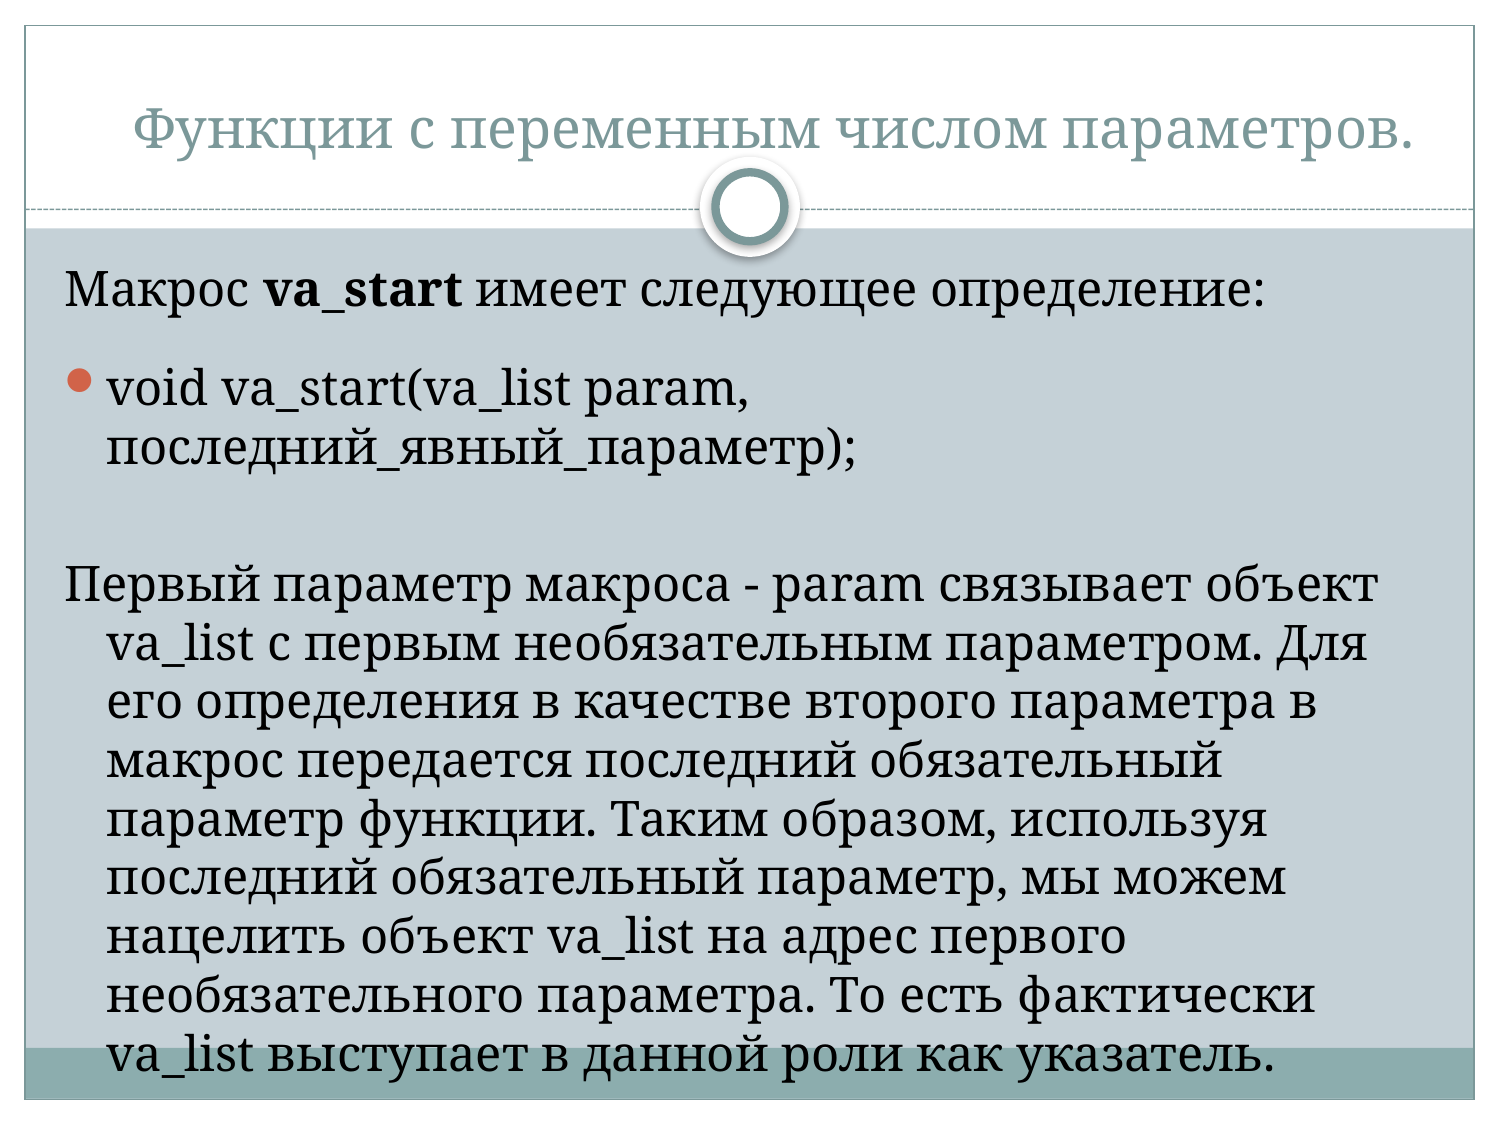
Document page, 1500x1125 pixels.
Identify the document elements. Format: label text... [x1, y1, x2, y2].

text_box Функции с переменным числом параметров. [74, 42, 1475, 168]
list Макрос va_start имеет следующее определение: void va_start(va_list param, последний_явный_параметр); Первый параметр макроса - param связывает объект va_list с первым необязательным параметром. Для его определения в качестве второго параметра в макрос передается последний обязательный параметр функции. Таким образом, используя последний обязательный параметр, мы можем нацелить объект va_list на адрес первого необязательного параметра. То есть фактически va_list выступает в данной роли как указатель. [49, 250, 1445, 1106]
